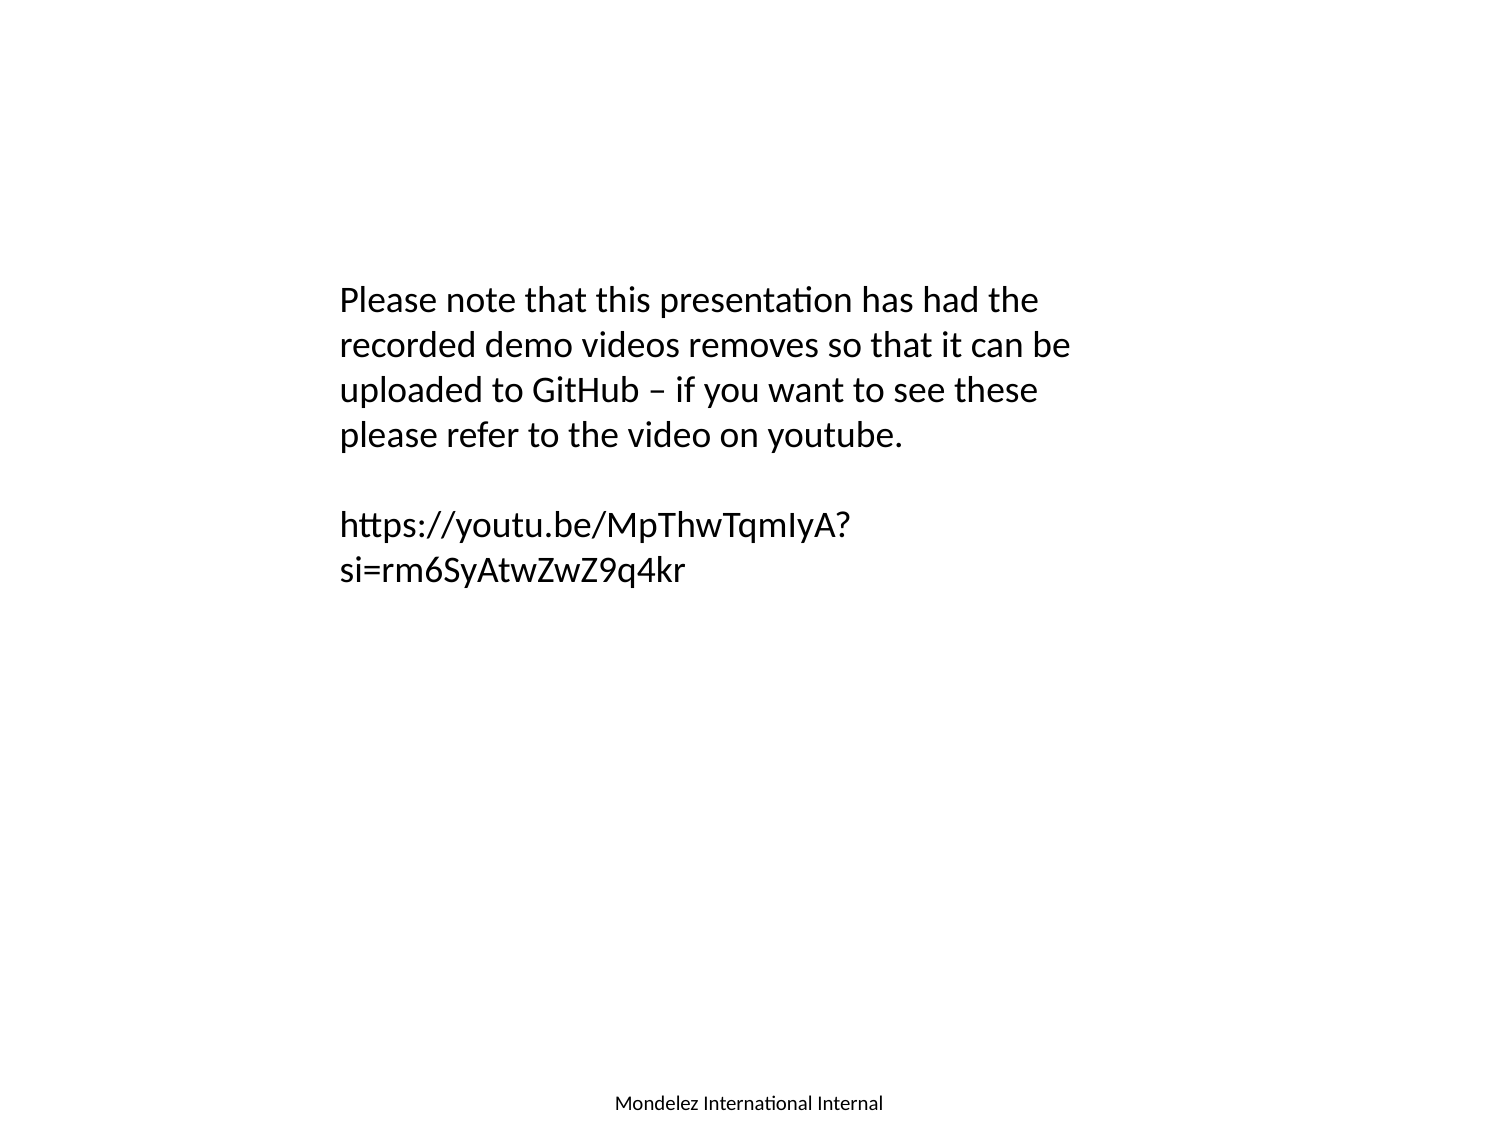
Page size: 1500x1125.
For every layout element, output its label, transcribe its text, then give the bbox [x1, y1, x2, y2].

text_box Please note that this presentation has had the recorded demo videos removes so that it can be uploaded to GitHub – if you want to see these please refer to the video on youtube. https://youtu.be/MpThwTqmIyA?si=rm6SyAtwZwZ9q4kr [324, 267, 1117, 642]
